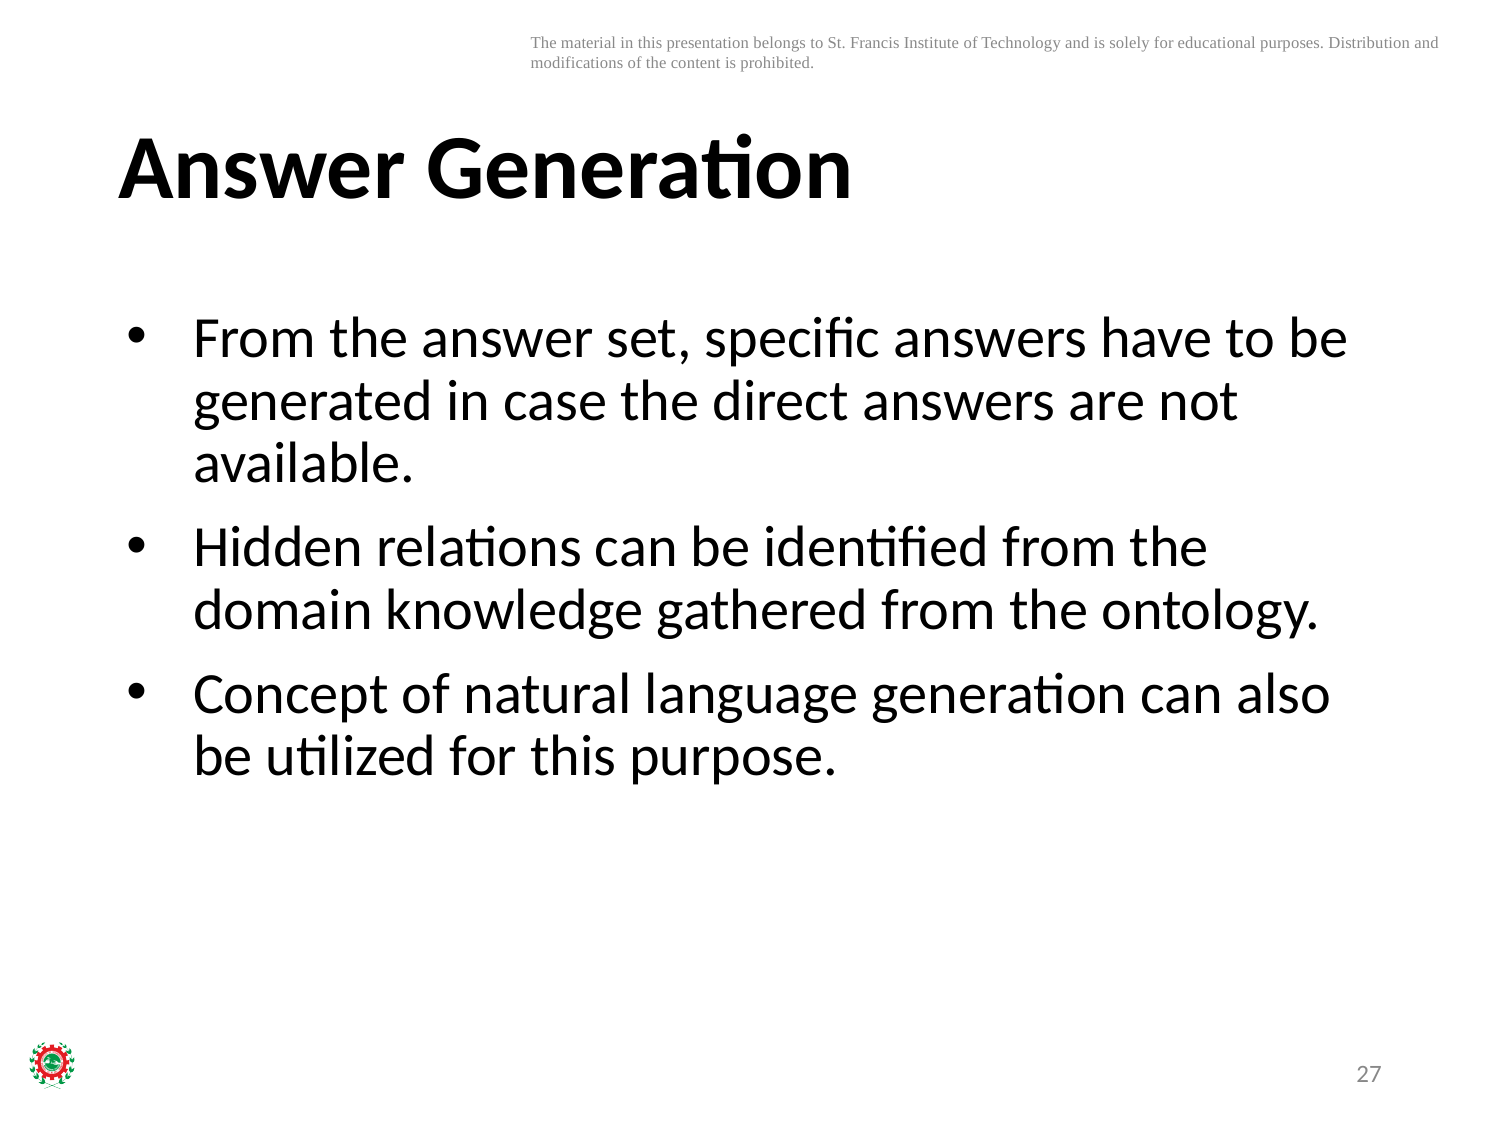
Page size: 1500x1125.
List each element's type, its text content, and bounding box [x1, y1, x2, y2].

title Answer Generation [103, 59, 1397, 278]
picture [29, 1042, 75, 1089]
slide_number 27 [1059, 1042, 1397, 1103]
list From the answer set, specific answers have to be generated in case the direct answers are not available. Hidden relations can be identified from the domain knowledge gathered from the ontology. Concept of natural language generation can also be utilized for this purpose. [103, 299, 1397, 1014]
